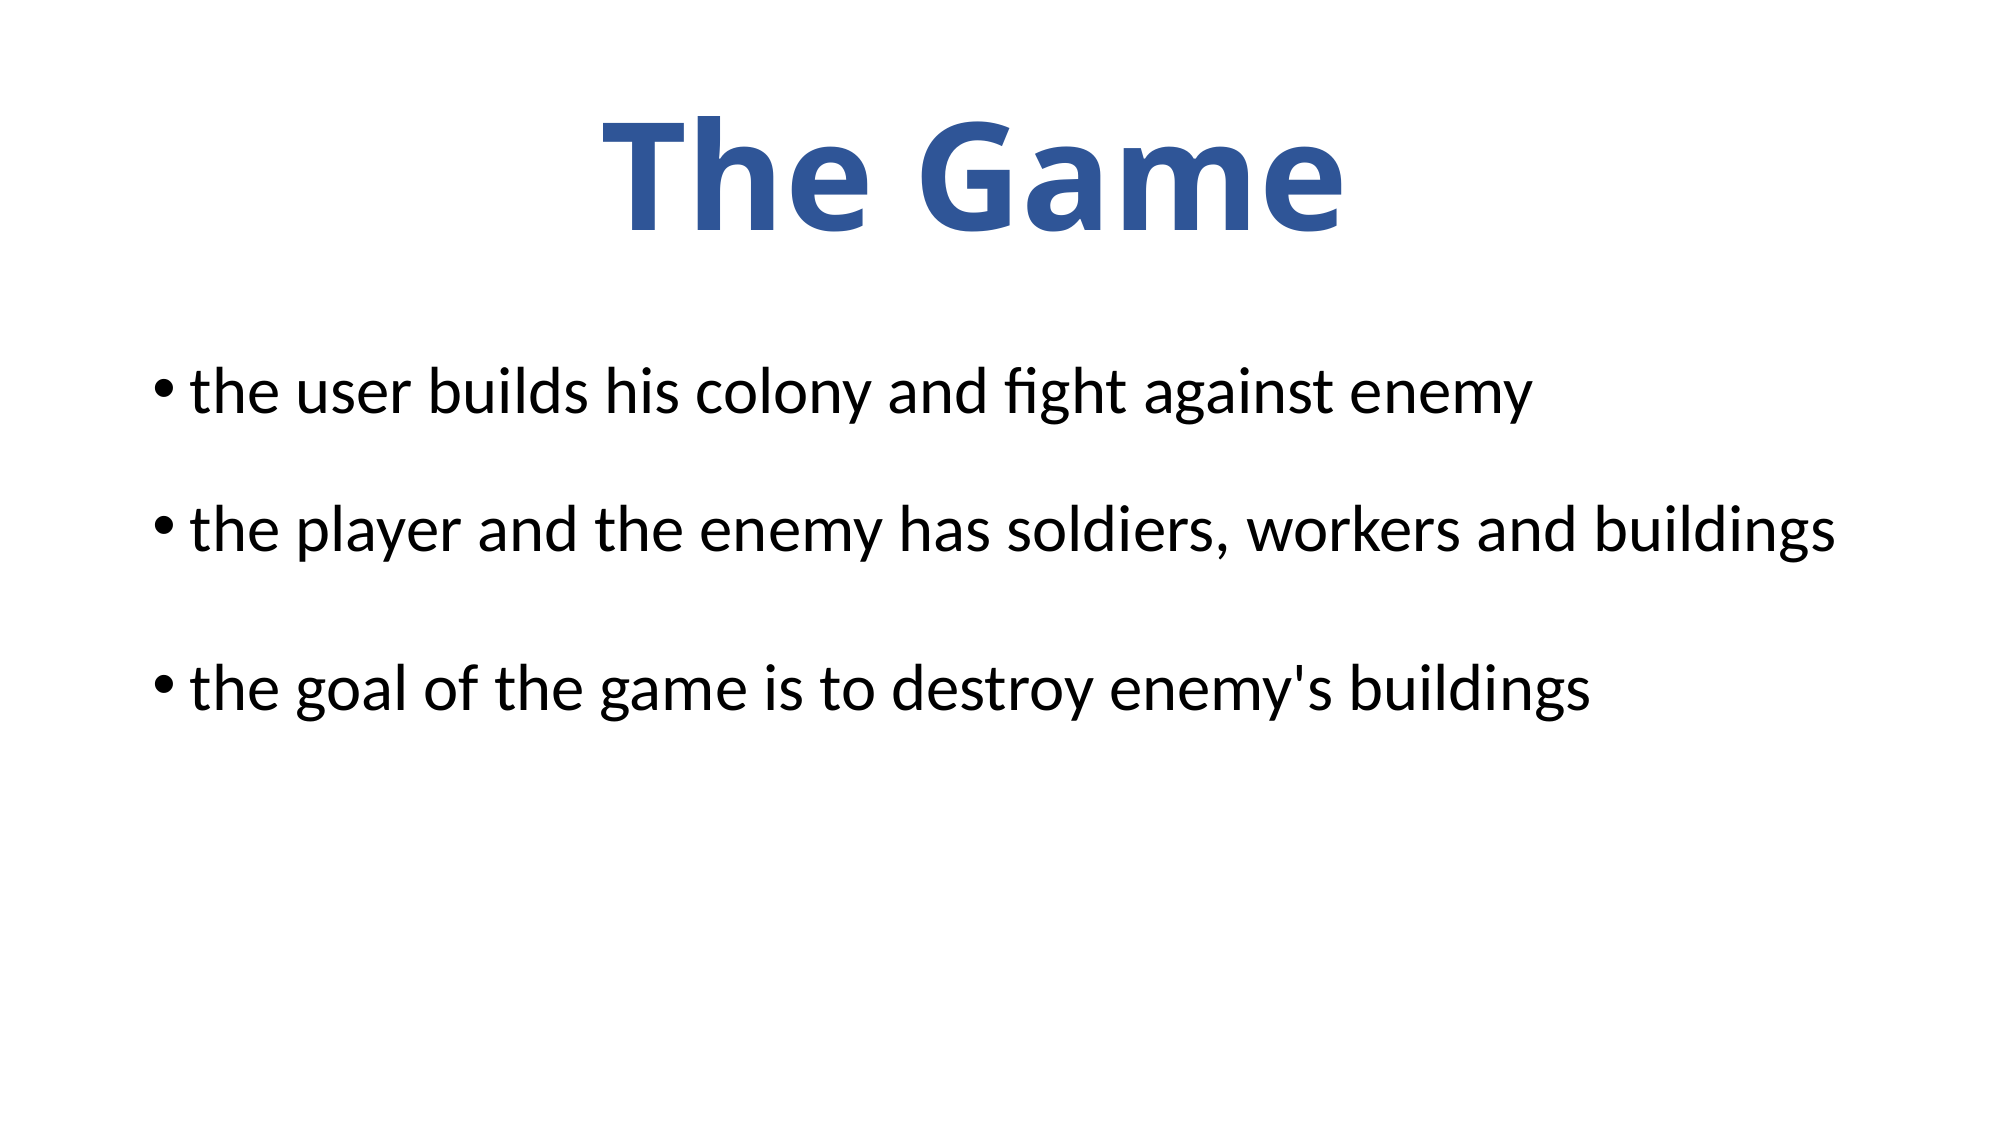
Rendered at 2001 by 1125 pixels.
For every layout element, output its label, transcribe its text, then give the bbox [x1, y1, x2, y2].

list the user builds his colony and fight against enemy [137, 299, 1863, 437]
text_box the player and the enemy has soldiers, workers and buildings [137, 437, 1863, 591]
text_box the goal of the game is to destroy enemy's buildings [137, 595, 1863, 749]
text_box The Game [356, 73, 1592, 269]
